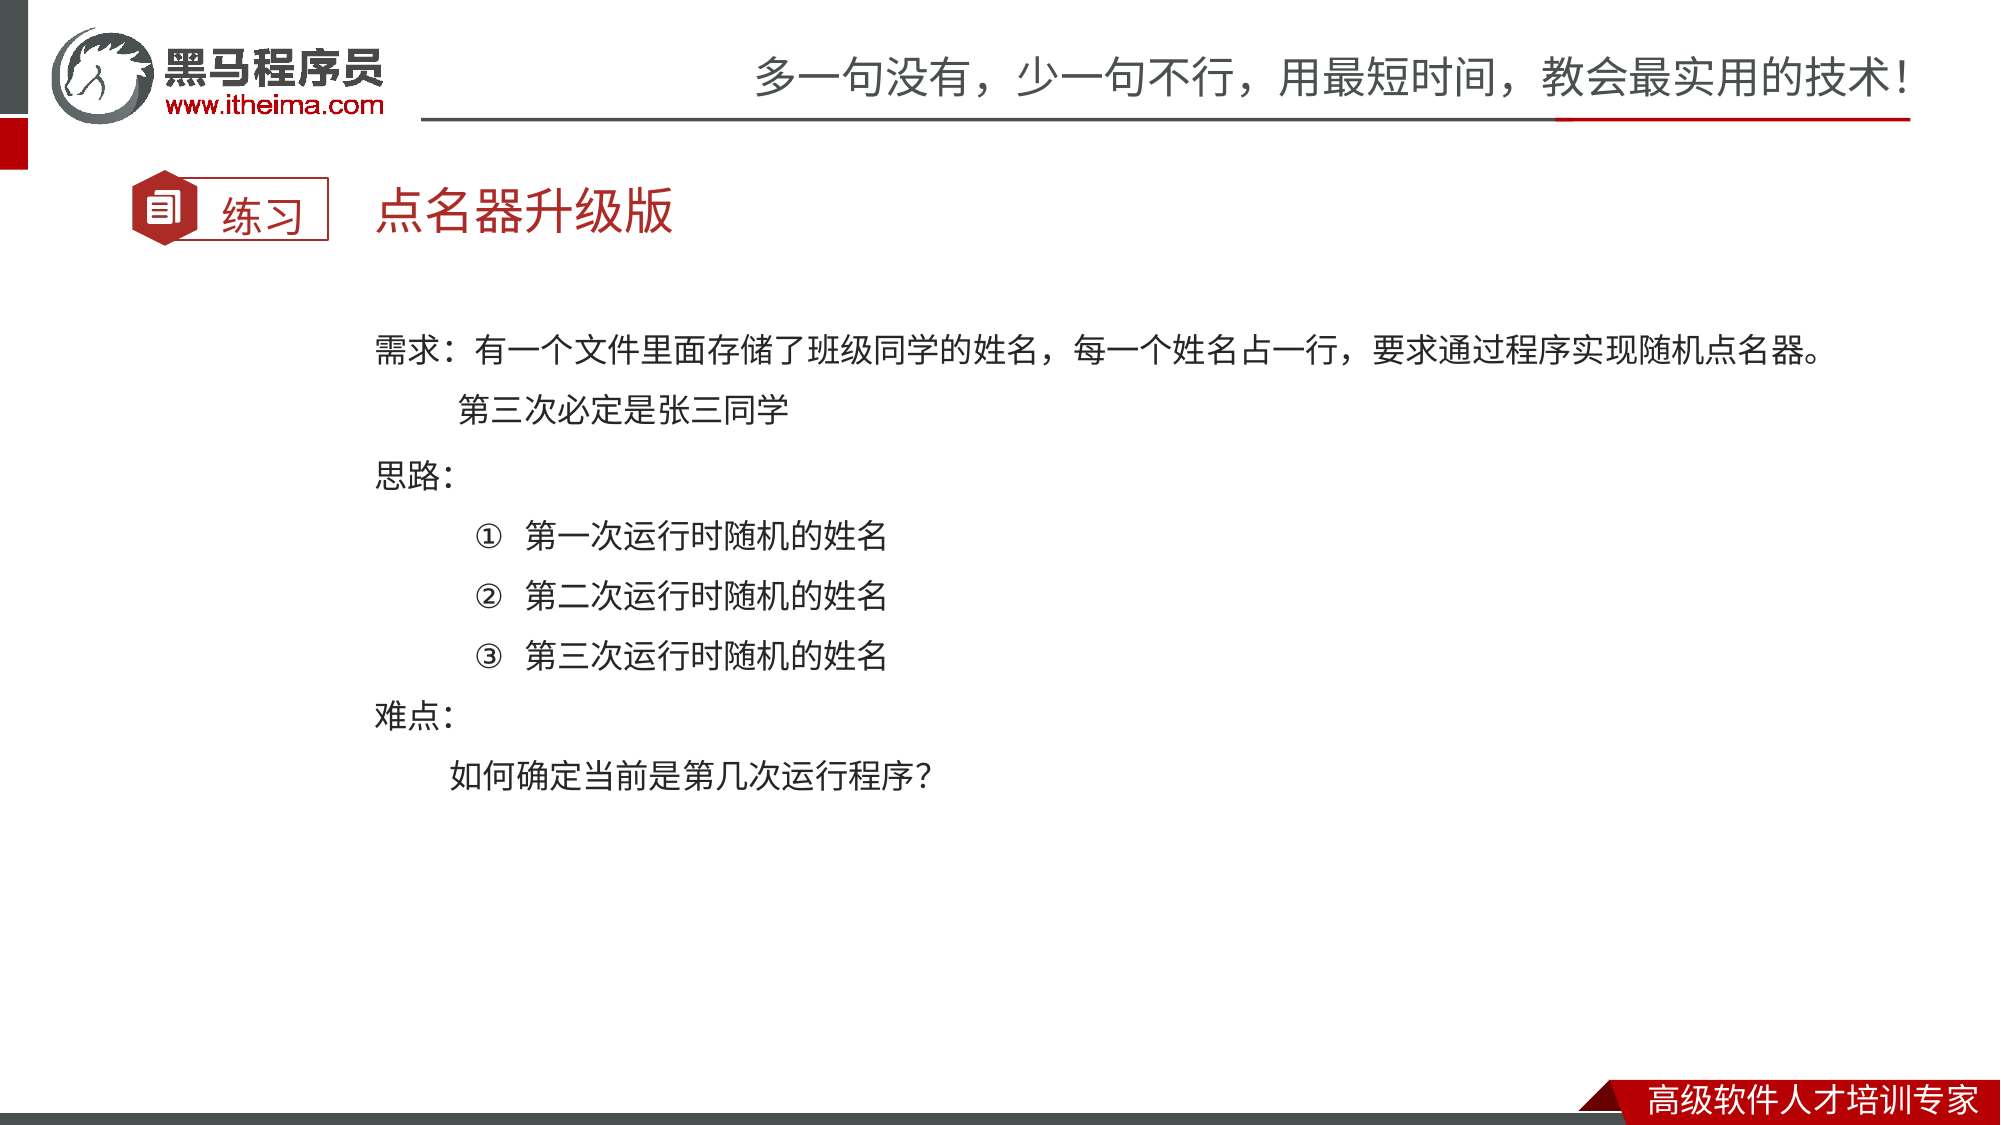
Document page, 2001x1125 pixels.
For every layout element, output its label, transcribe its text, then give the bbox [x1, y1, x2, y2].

text_box 需求：有一个文件里面存储了班级同学的姓名，每一个姓名占一行，要求通过程序实现随机点名器。 第三次必定是张三同学 [360, 301, 1971, 427]
text_box 思路： 第一次运行时随机的姓名 第二次运行时随机的姓名 第三次运行时随机的姓名 难点： 如何确定当前是第几次运行程序？ [359, 427, 1971, 802]
picture [50, 26, 384, 125]
list 点名器升级版 [360, 166, 1872, 252]
picture [147, 190, 181, 224]
